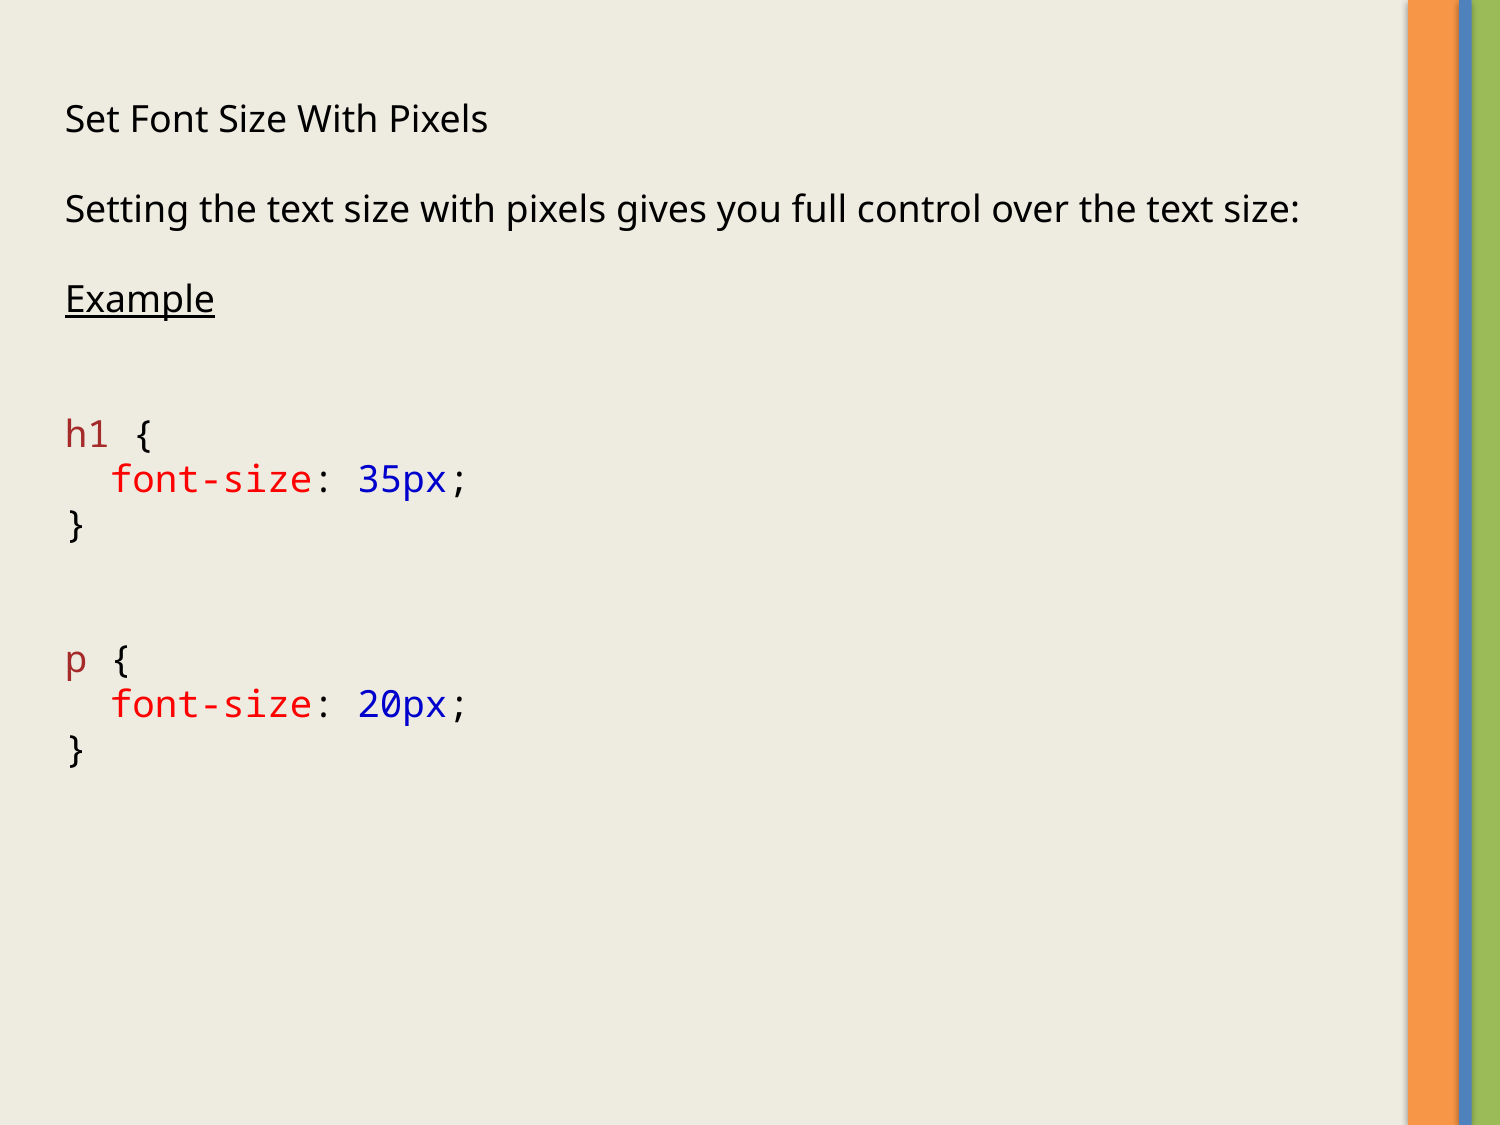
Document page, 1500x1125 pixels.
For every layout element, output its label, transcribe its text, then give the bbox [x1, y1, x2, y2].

text_box Set Font Size With Pixels Setting the text size with pixels gives you full control over the text size: Example h1 { font-size: 35px; } p { font-size: 20px; } [49, 87, 1338, 778]
